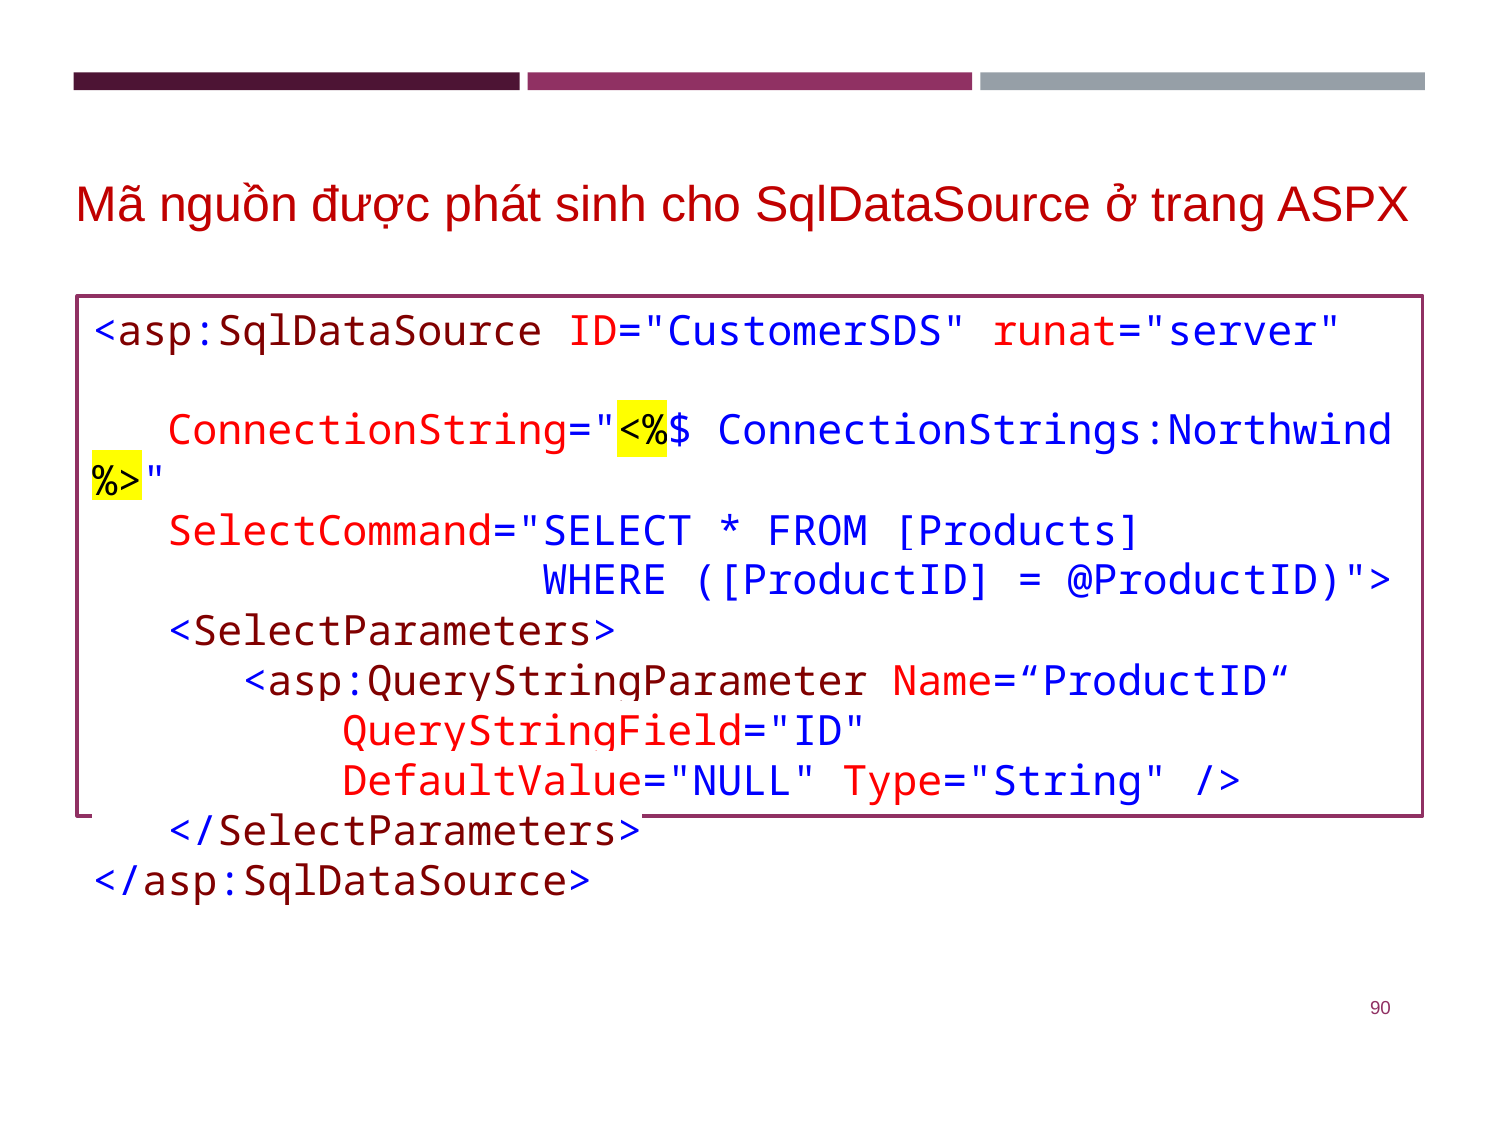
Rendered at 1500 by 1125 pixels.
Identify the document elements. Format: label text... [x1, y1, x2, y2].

slide_number ‹#› [1279, 977, 1406, 1037]
title VÍ DỤ SỬ DỤNG QUERYSTRINGPARAMETER [189, 112, 1500, 291]
text_box Mã nguồn được phát sinh cho SqlDataSource ở trang ASPX [60, 163, 1441, 240]
text_box <asp:SqlDataSource ID="CustomerSDS" runat="server" ConnectionString="<%$ ConnectionStrings:Northwind %>" SelectCommand="SELECT * FROM [Products] WHERE ([ProductID] = @ProductID)"> <SelectParameters> <asp:QueryStringParameter Name=“ProductID“ QueryStringField="ID" DefaultValue="NULL" Type="String" /> </SelectParameters> </asp:SqlDataSource> [77, 295, 1423, 816]
